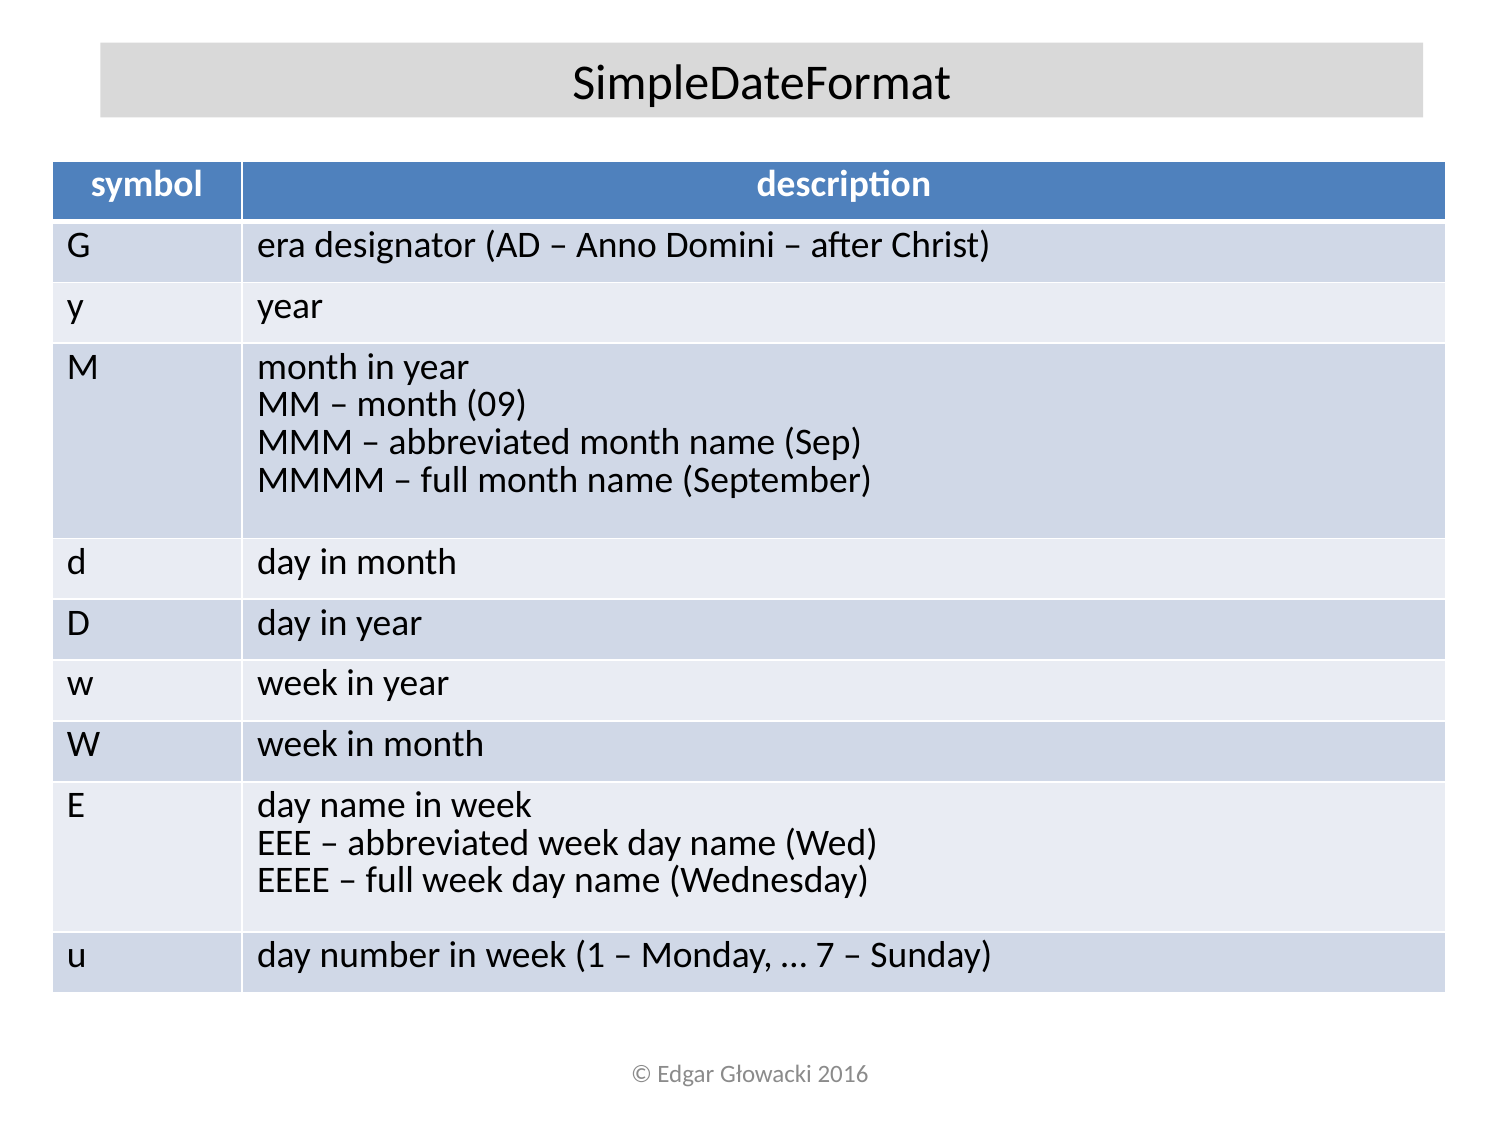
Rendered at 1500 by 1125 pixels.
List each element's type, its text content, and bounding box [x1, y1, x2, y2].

table_cell era designator (AD – Anno Domini – after Christ) [243, 224, 1445, 282]
table_cell G [53, 224, 241, 282]
table_cell M [53, 344, 241, 538]
table_cell day in year [243, 600, 1445, 659]
table_cell u [53, 933, 241, 992]
table_cell week in year [243, 661, 1445, 720]
table_cell month in year MM – month (09) MMM – abbreviated month name (Sep) MMMM – full month name (September) [243, 344, 1445, 538]
footer © Edgar Głowacki 2016 [512, 1042, 988, 1103]
table_cell y [53, 283, 241, 342]
table_header symbol [53, 162, 241, 219]
table_cell D [53, 600, 241, 659]
table_cell week in month [243, 722, 1445, 781]
text_box SimpleDateFormat [100, 42, 1424, 118]
table_cell W [53, 722, 241, 781]
table_cell day name in week EEE – abbreviated week day name (Wed) EEEE – full week day name (Wednesday) [243, 783, 1445, 931]
table_cell year [243, 283, 1445, 342]
table_cell day number in week (1 – Monday, … 7 – Sunday) [243, 933, 1445, 992]
table_cell E [53, 783, 241, 931]
table_cell day in month [243, 539, 1445, 598]
table_header description [243, 162, 1445, 219]
table_cell w [53, 661, 241, 720]
table_cell d [53, 539, 241, 598]
